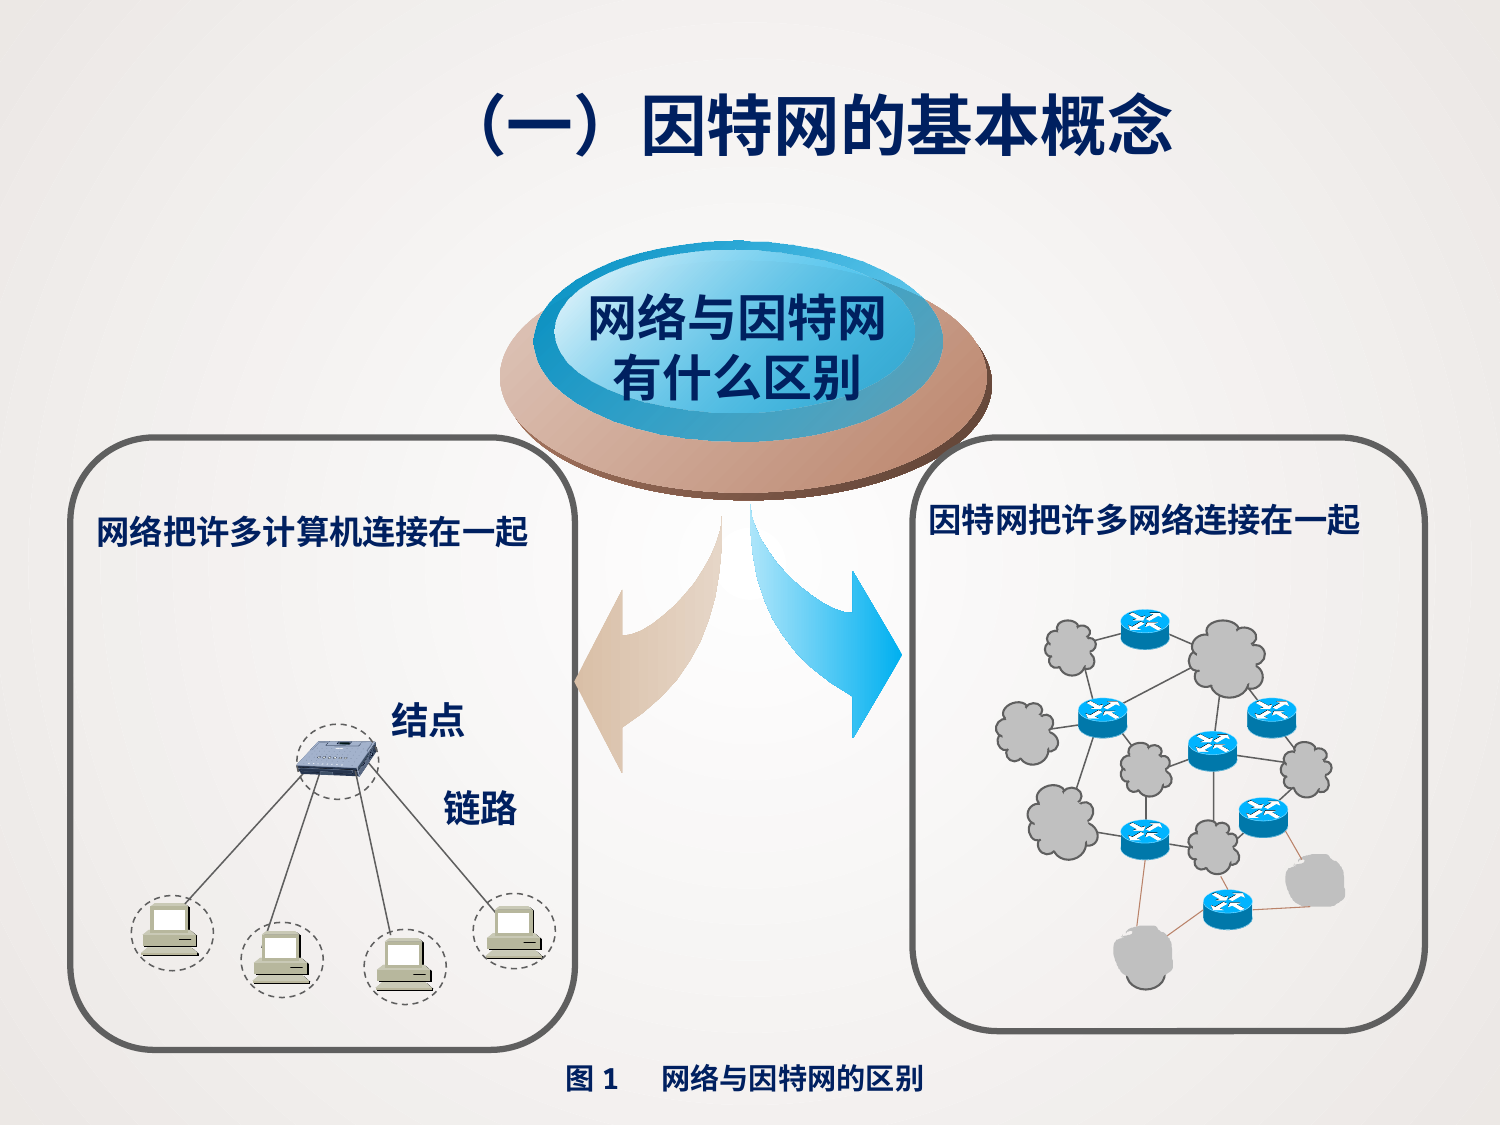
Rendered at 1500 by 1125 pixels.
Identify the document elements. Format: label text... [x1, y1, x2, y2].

text_box 图1 网络与因特网的区别 [550, 1042, 961, 1104]
text_box [574, 515, 723, 774]
text_box 网络把许多计算机连接在一起 [81, 503, 563, 559]
text_box [749, 503, 903, 739]
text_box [996, 609, 1346, 1001]
title （一）因特网的基本概念 [234, 70, 1381, 188]
text_box [70, 437, 575, 1050]
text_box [499, 260, 992, 501]
text_box [912, 506, 1425, 1032]
text_box [617, 240, 858, 260]
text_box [131, 689, 556, 1005]
text_box [647, 249, 822, 260]
text_box 因特网把许多网络连接在一起 [914, 492, 1430, 547]
text_box [800, 501, 914, 705]
text_box [992, 437, 1420, 492]
